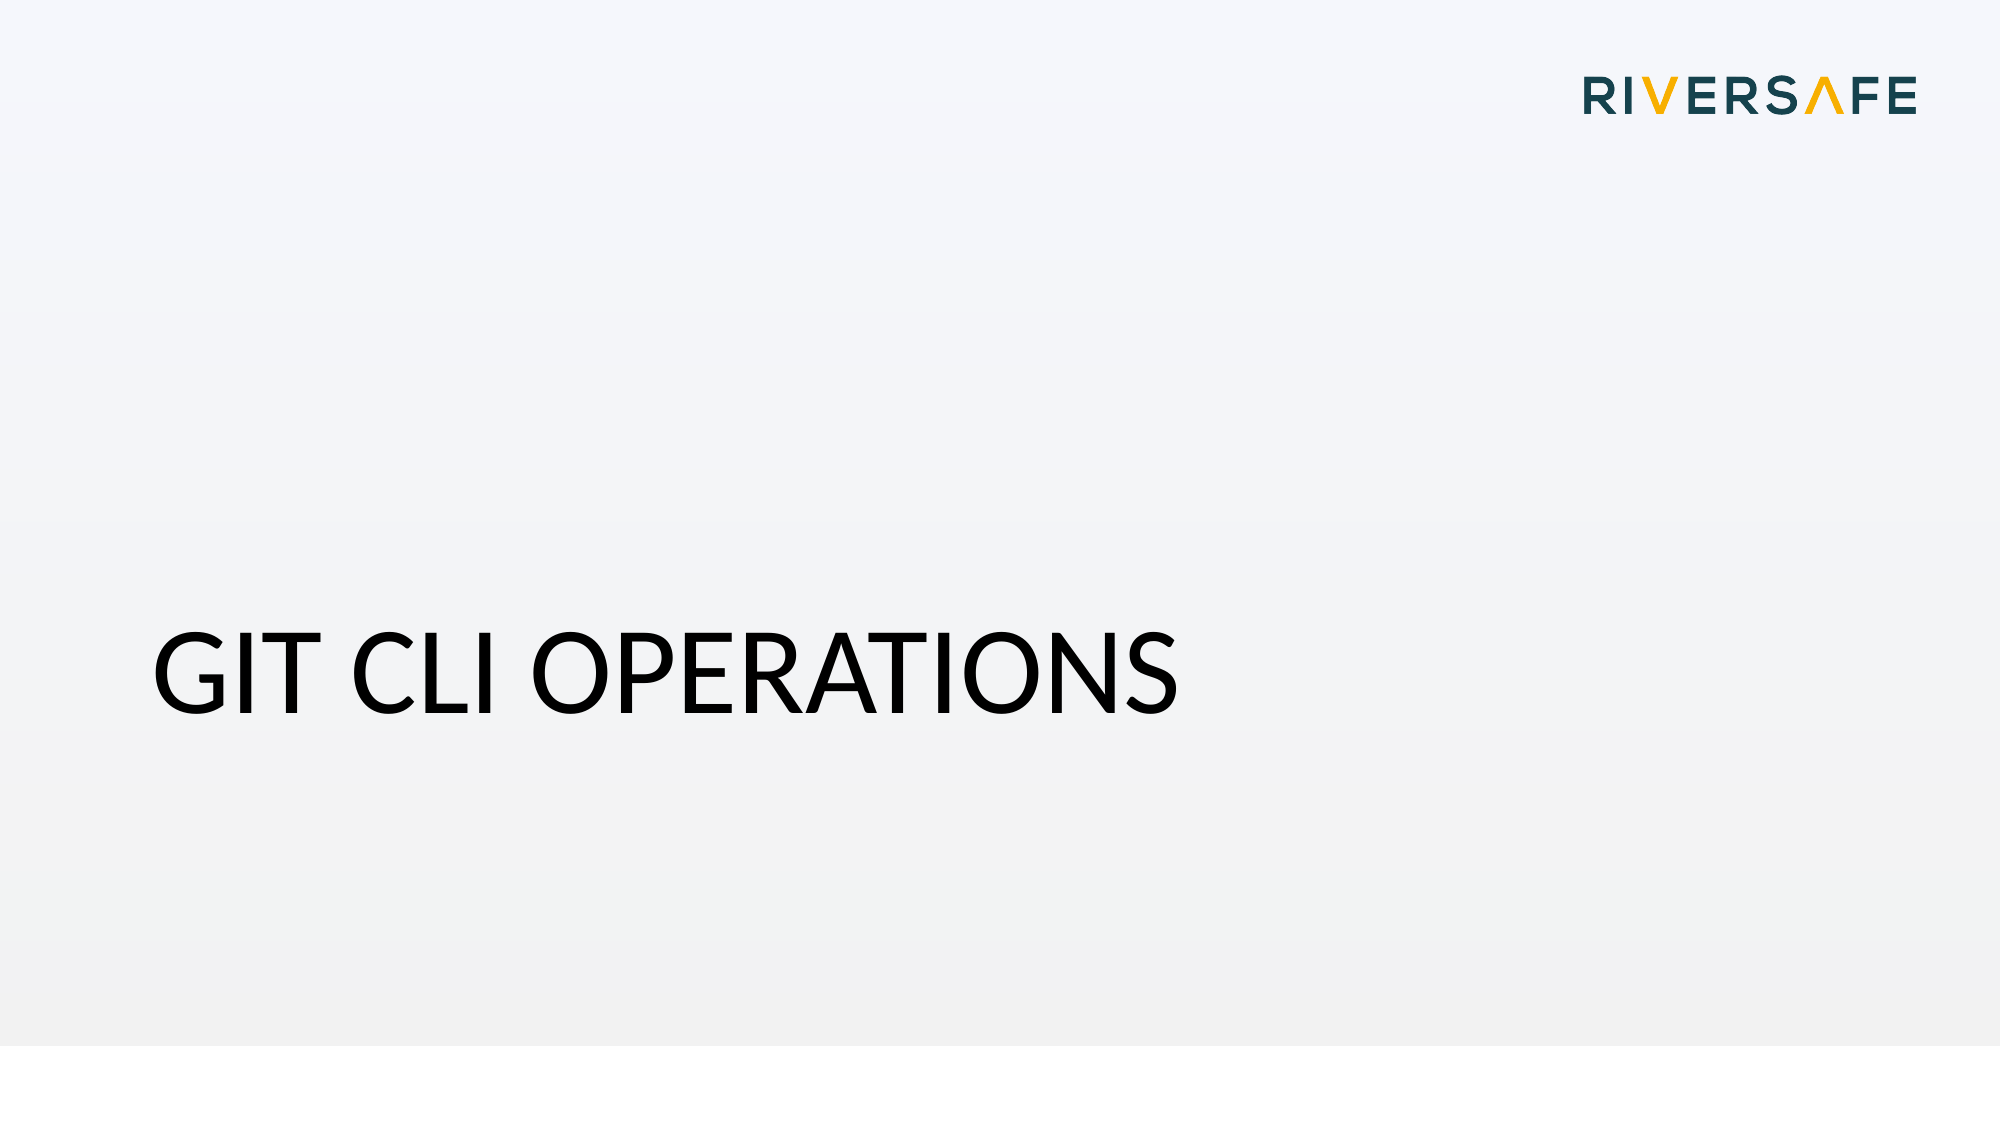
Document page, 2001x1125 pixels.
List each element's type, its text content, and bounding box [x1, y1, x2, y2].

picture [1584, 75, 1916, 115]
title GIT CLI OPERATIONS [136, 280, 1862, 749]
